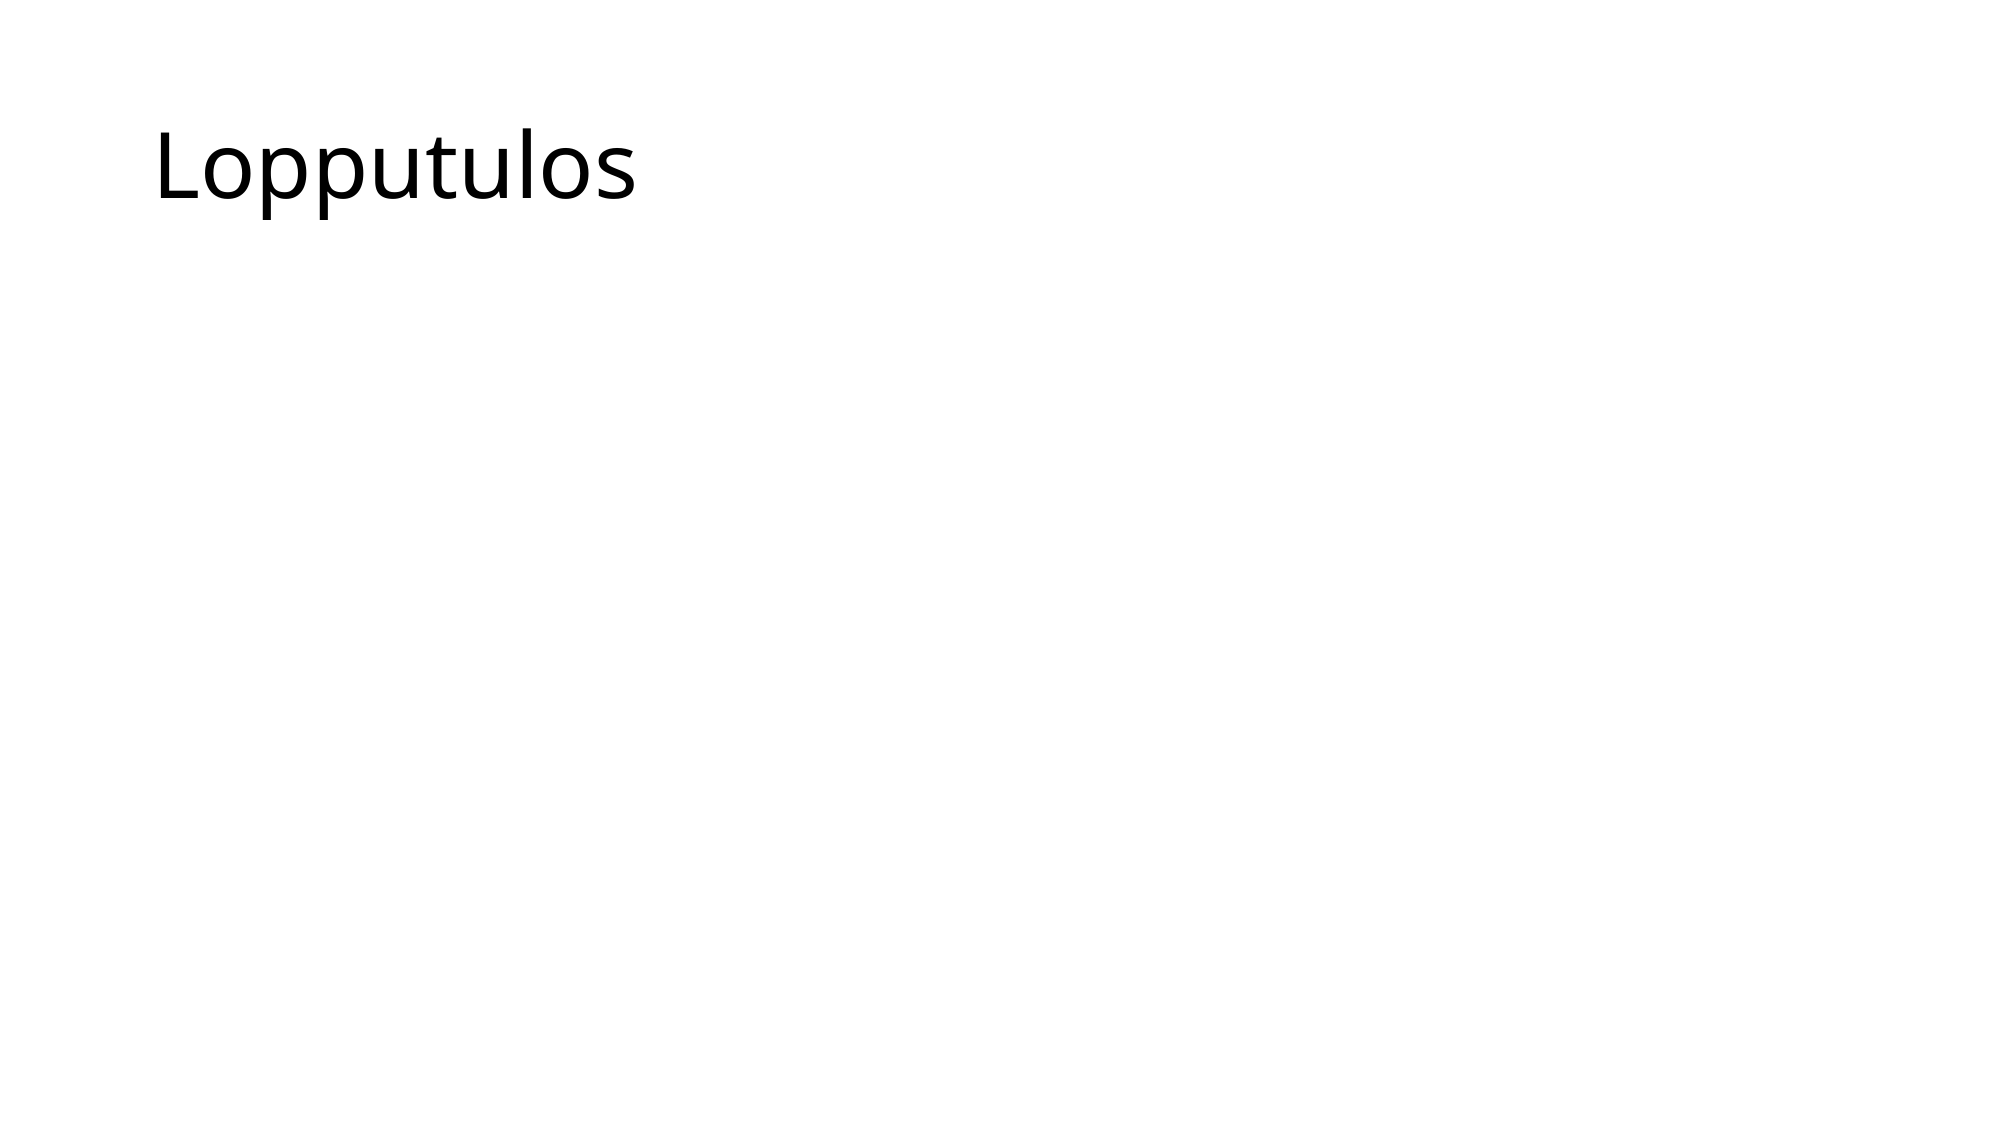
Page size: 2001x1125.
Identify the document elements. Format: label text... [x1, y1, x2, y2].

title Lopputulos [137, 59, 1863, 278]
